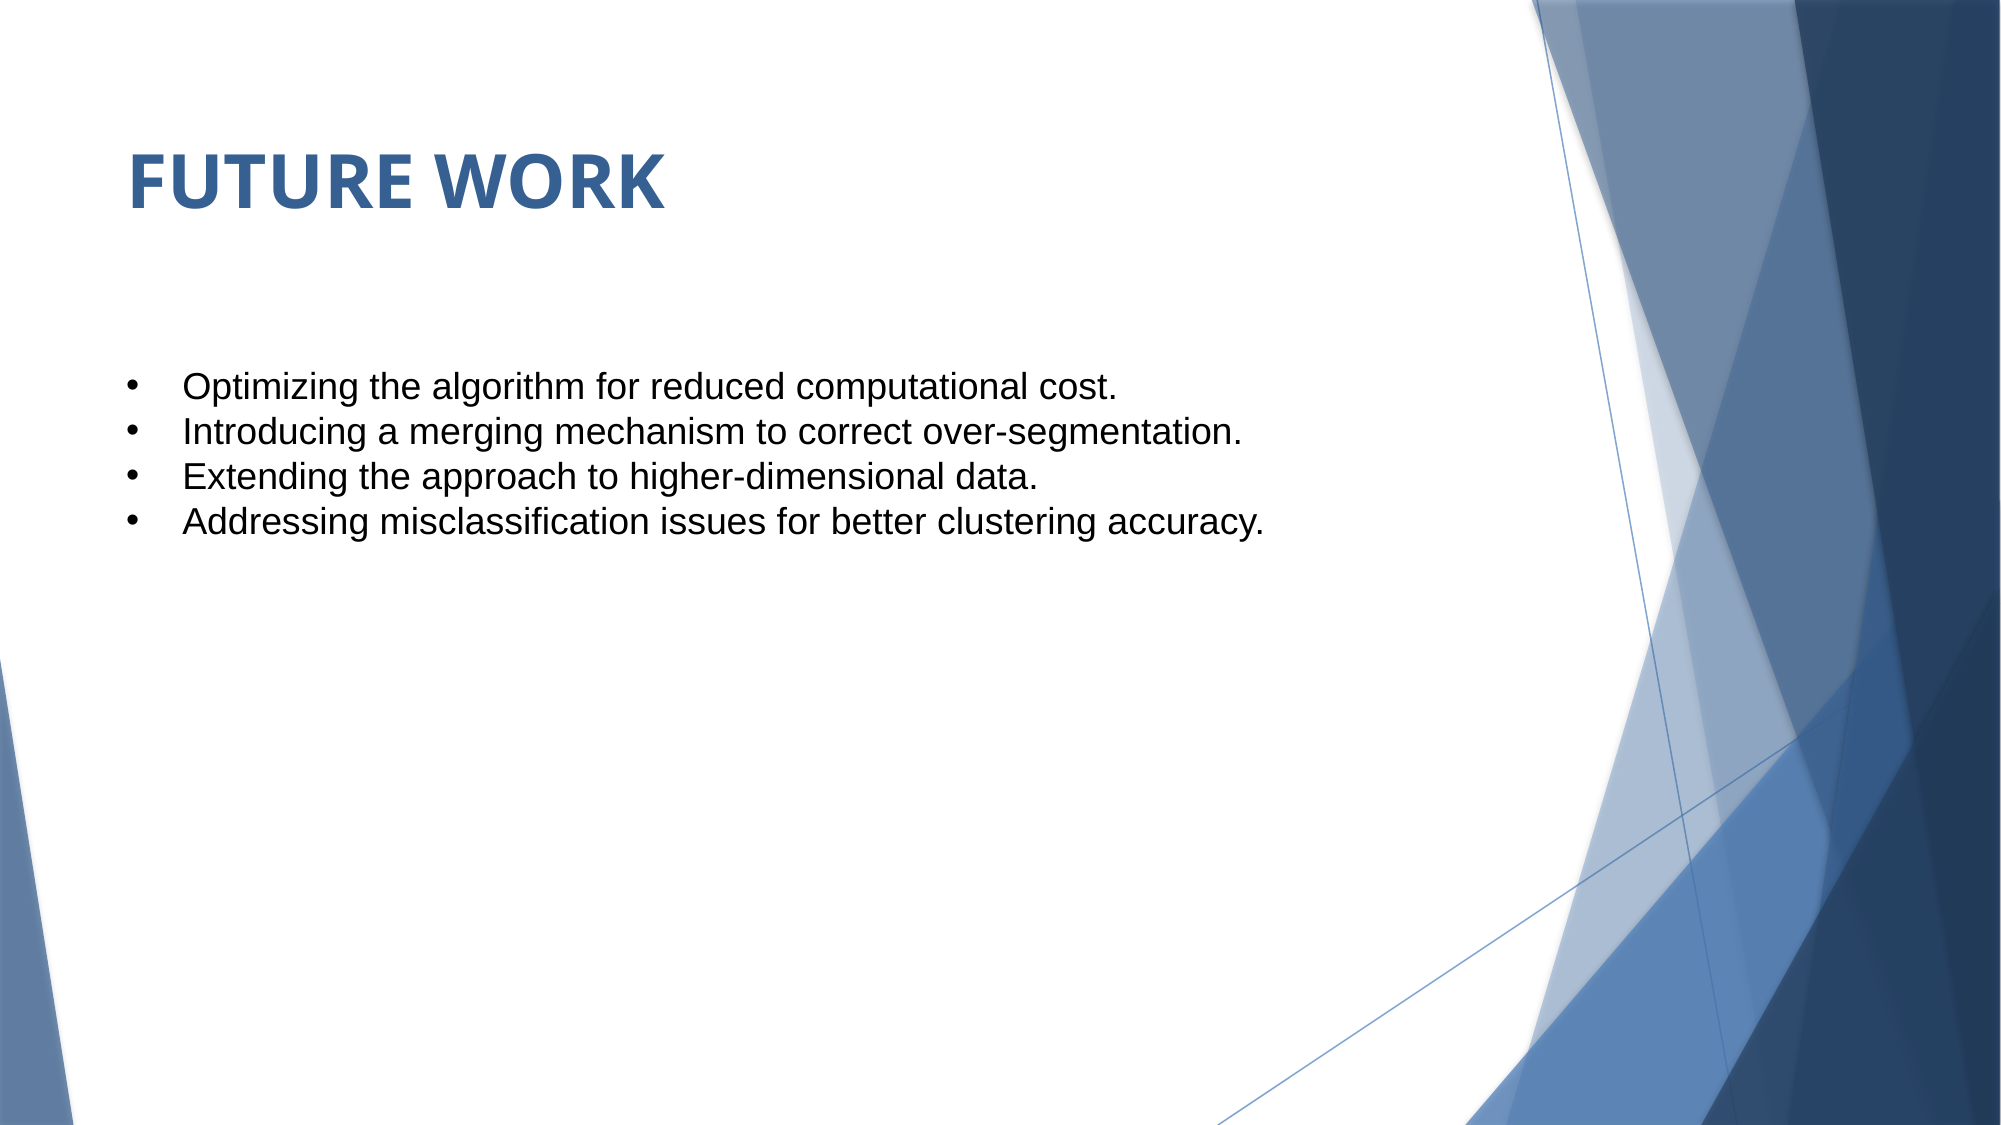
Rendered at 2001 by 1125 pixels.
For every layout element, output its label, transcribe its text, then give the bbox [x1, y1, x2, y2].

title Future Work [111, 125, 1522, 343]
list Optimizing the algorithm for reduced computational cost. Introducing a merging mechanism to correct over-segmentation. Extending the approach to higher-dimensional data. Addressing misclassification issues for better clustering accuracy. [111, 354, 1522, 604]
